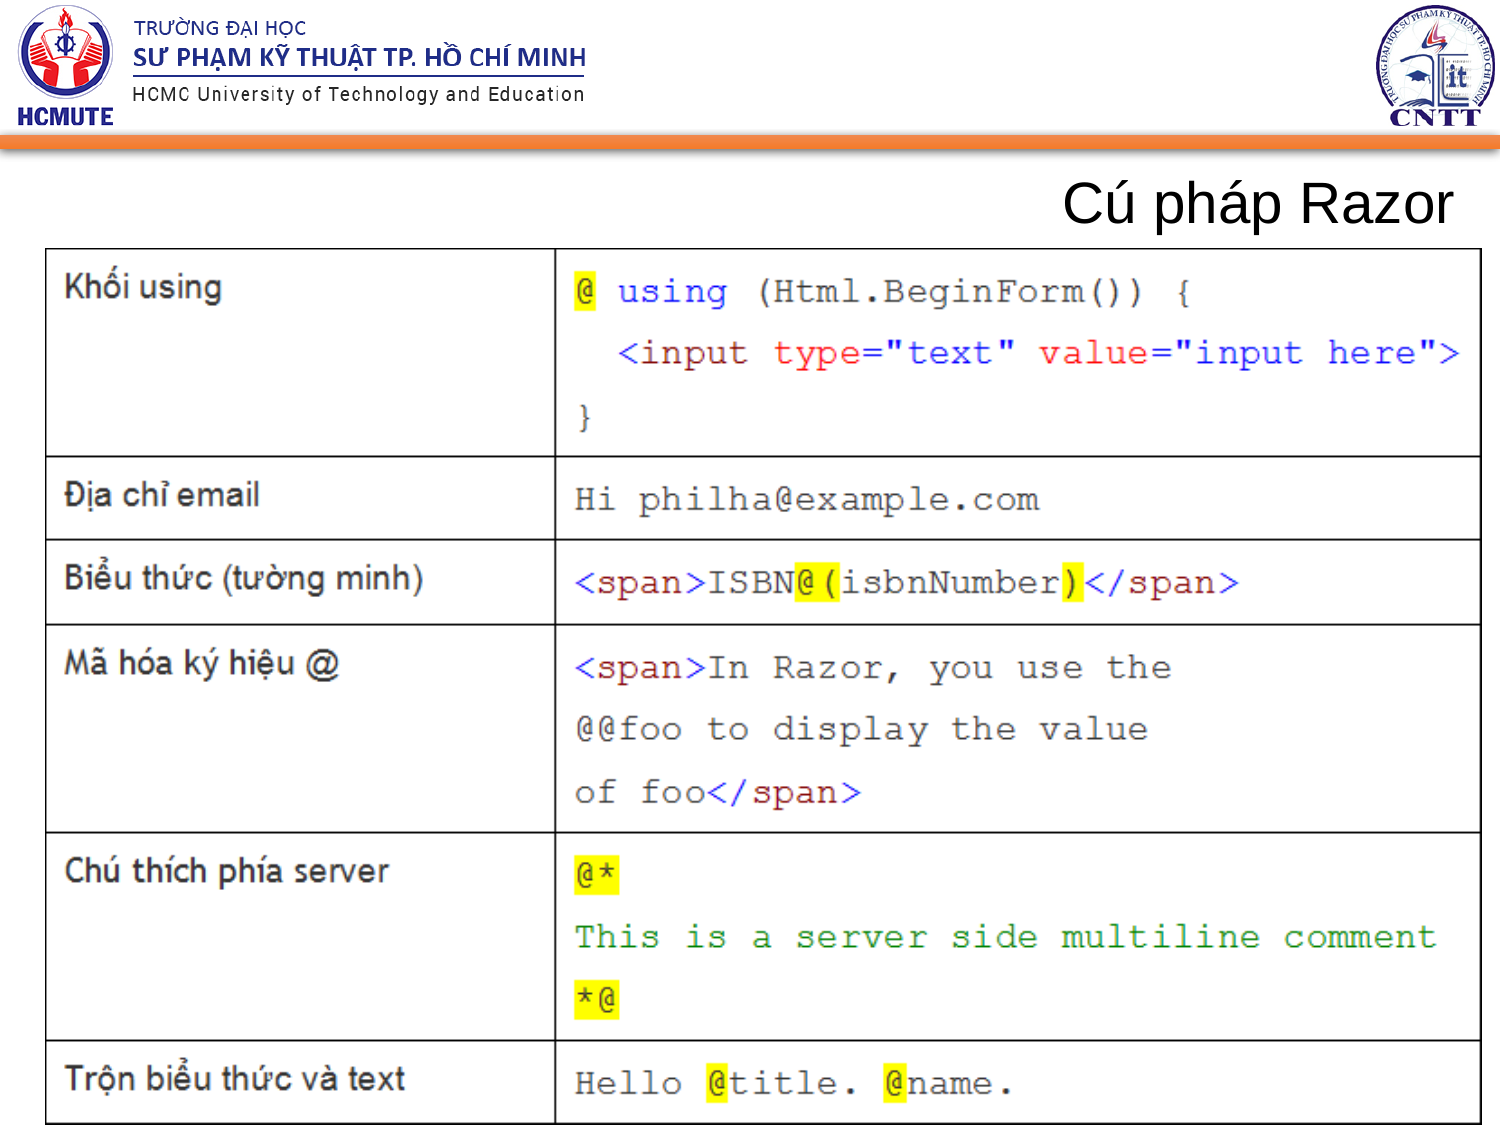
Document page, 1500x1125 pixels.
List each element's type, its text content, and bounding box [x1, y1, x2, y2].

title Cú pháp Razor [41, 154, 1471, 256]
picture [1376, 5, 1495, 126]
picture [45, 248, 1482, 1125]
picture [17, 5, 585, 126]
